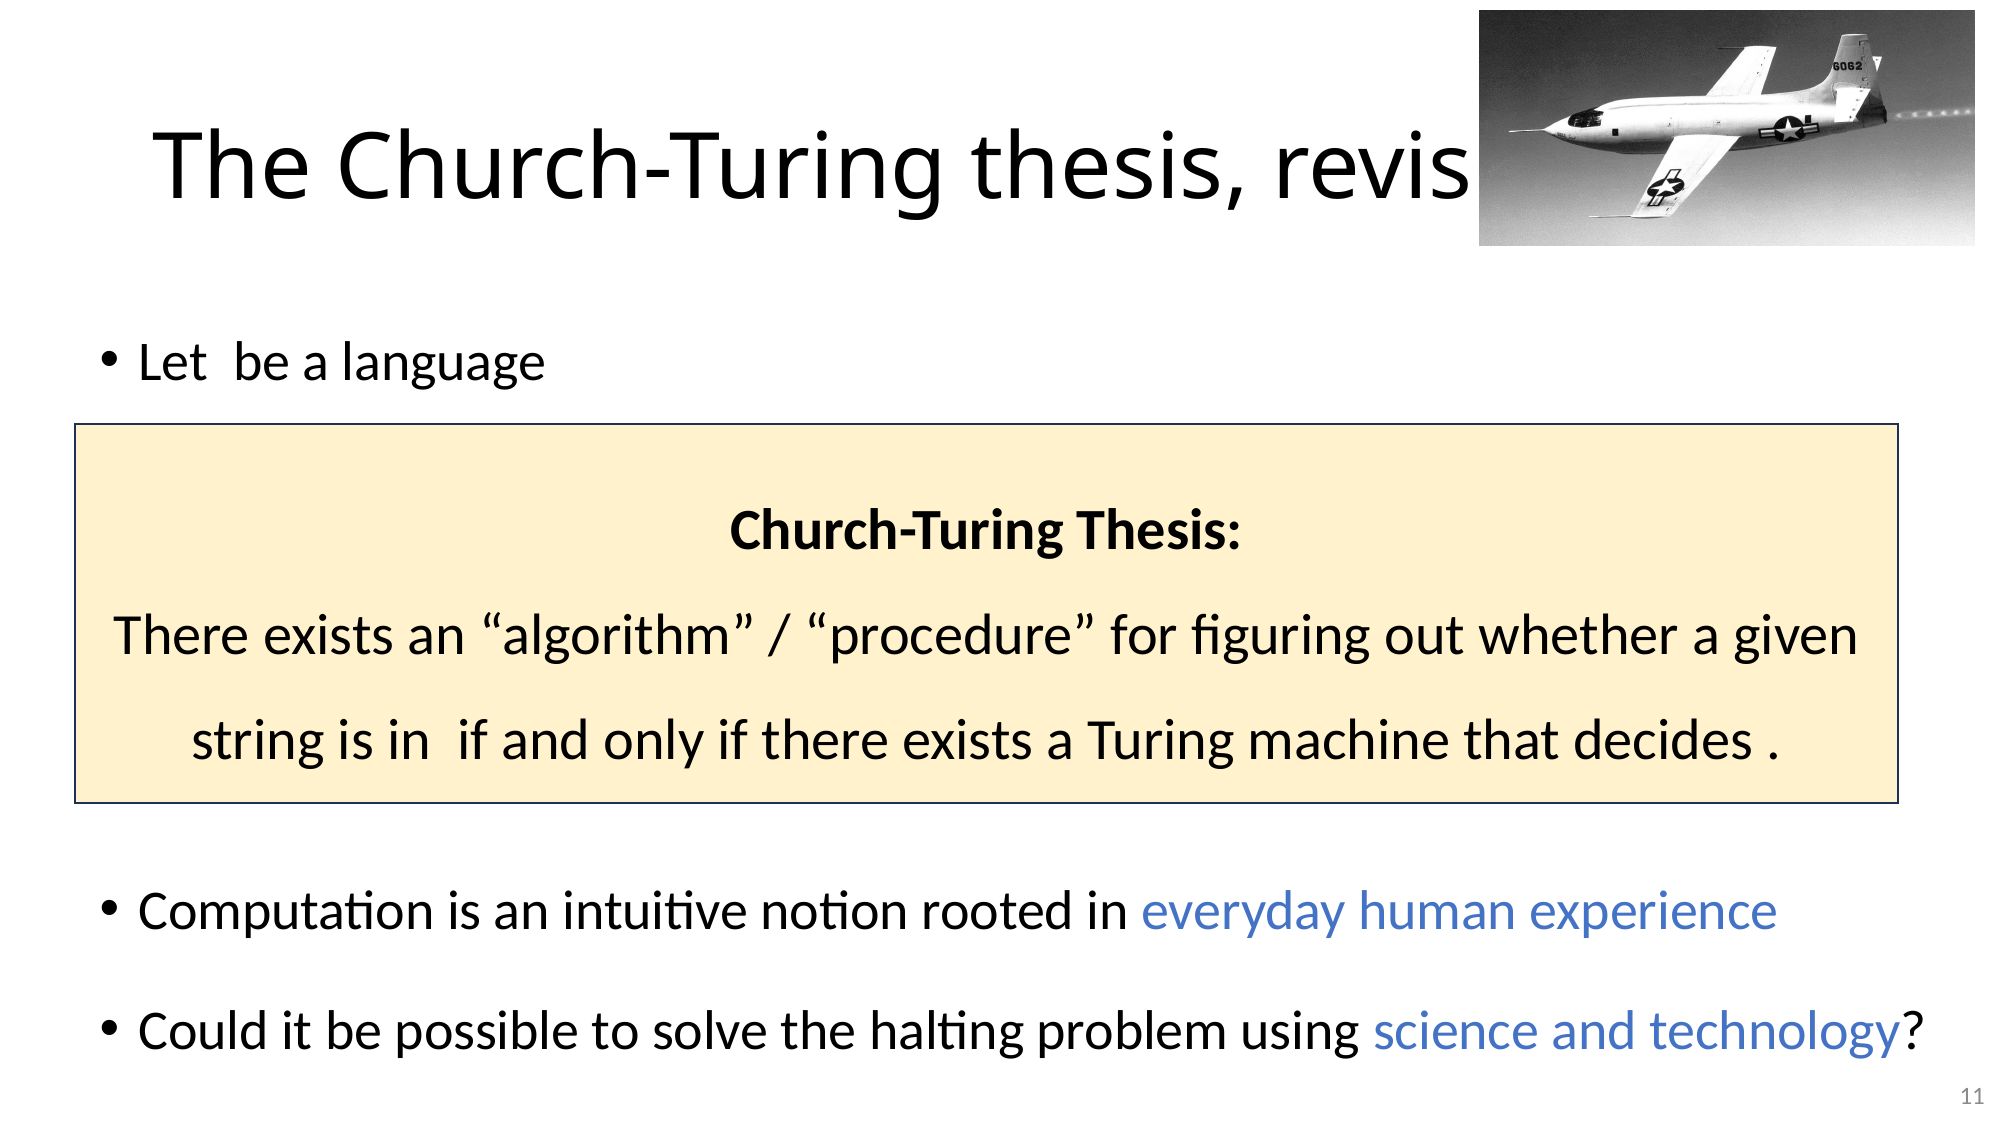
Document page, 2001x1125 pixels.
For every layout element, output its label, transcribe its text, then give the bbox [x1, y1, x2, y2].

title The Church-Turing thesis, revisited [137, 59, 1863, 278]
slide_number 11 [1550, 1064, 2000, 1125]
picture [1479, 10, 1975, 246]
